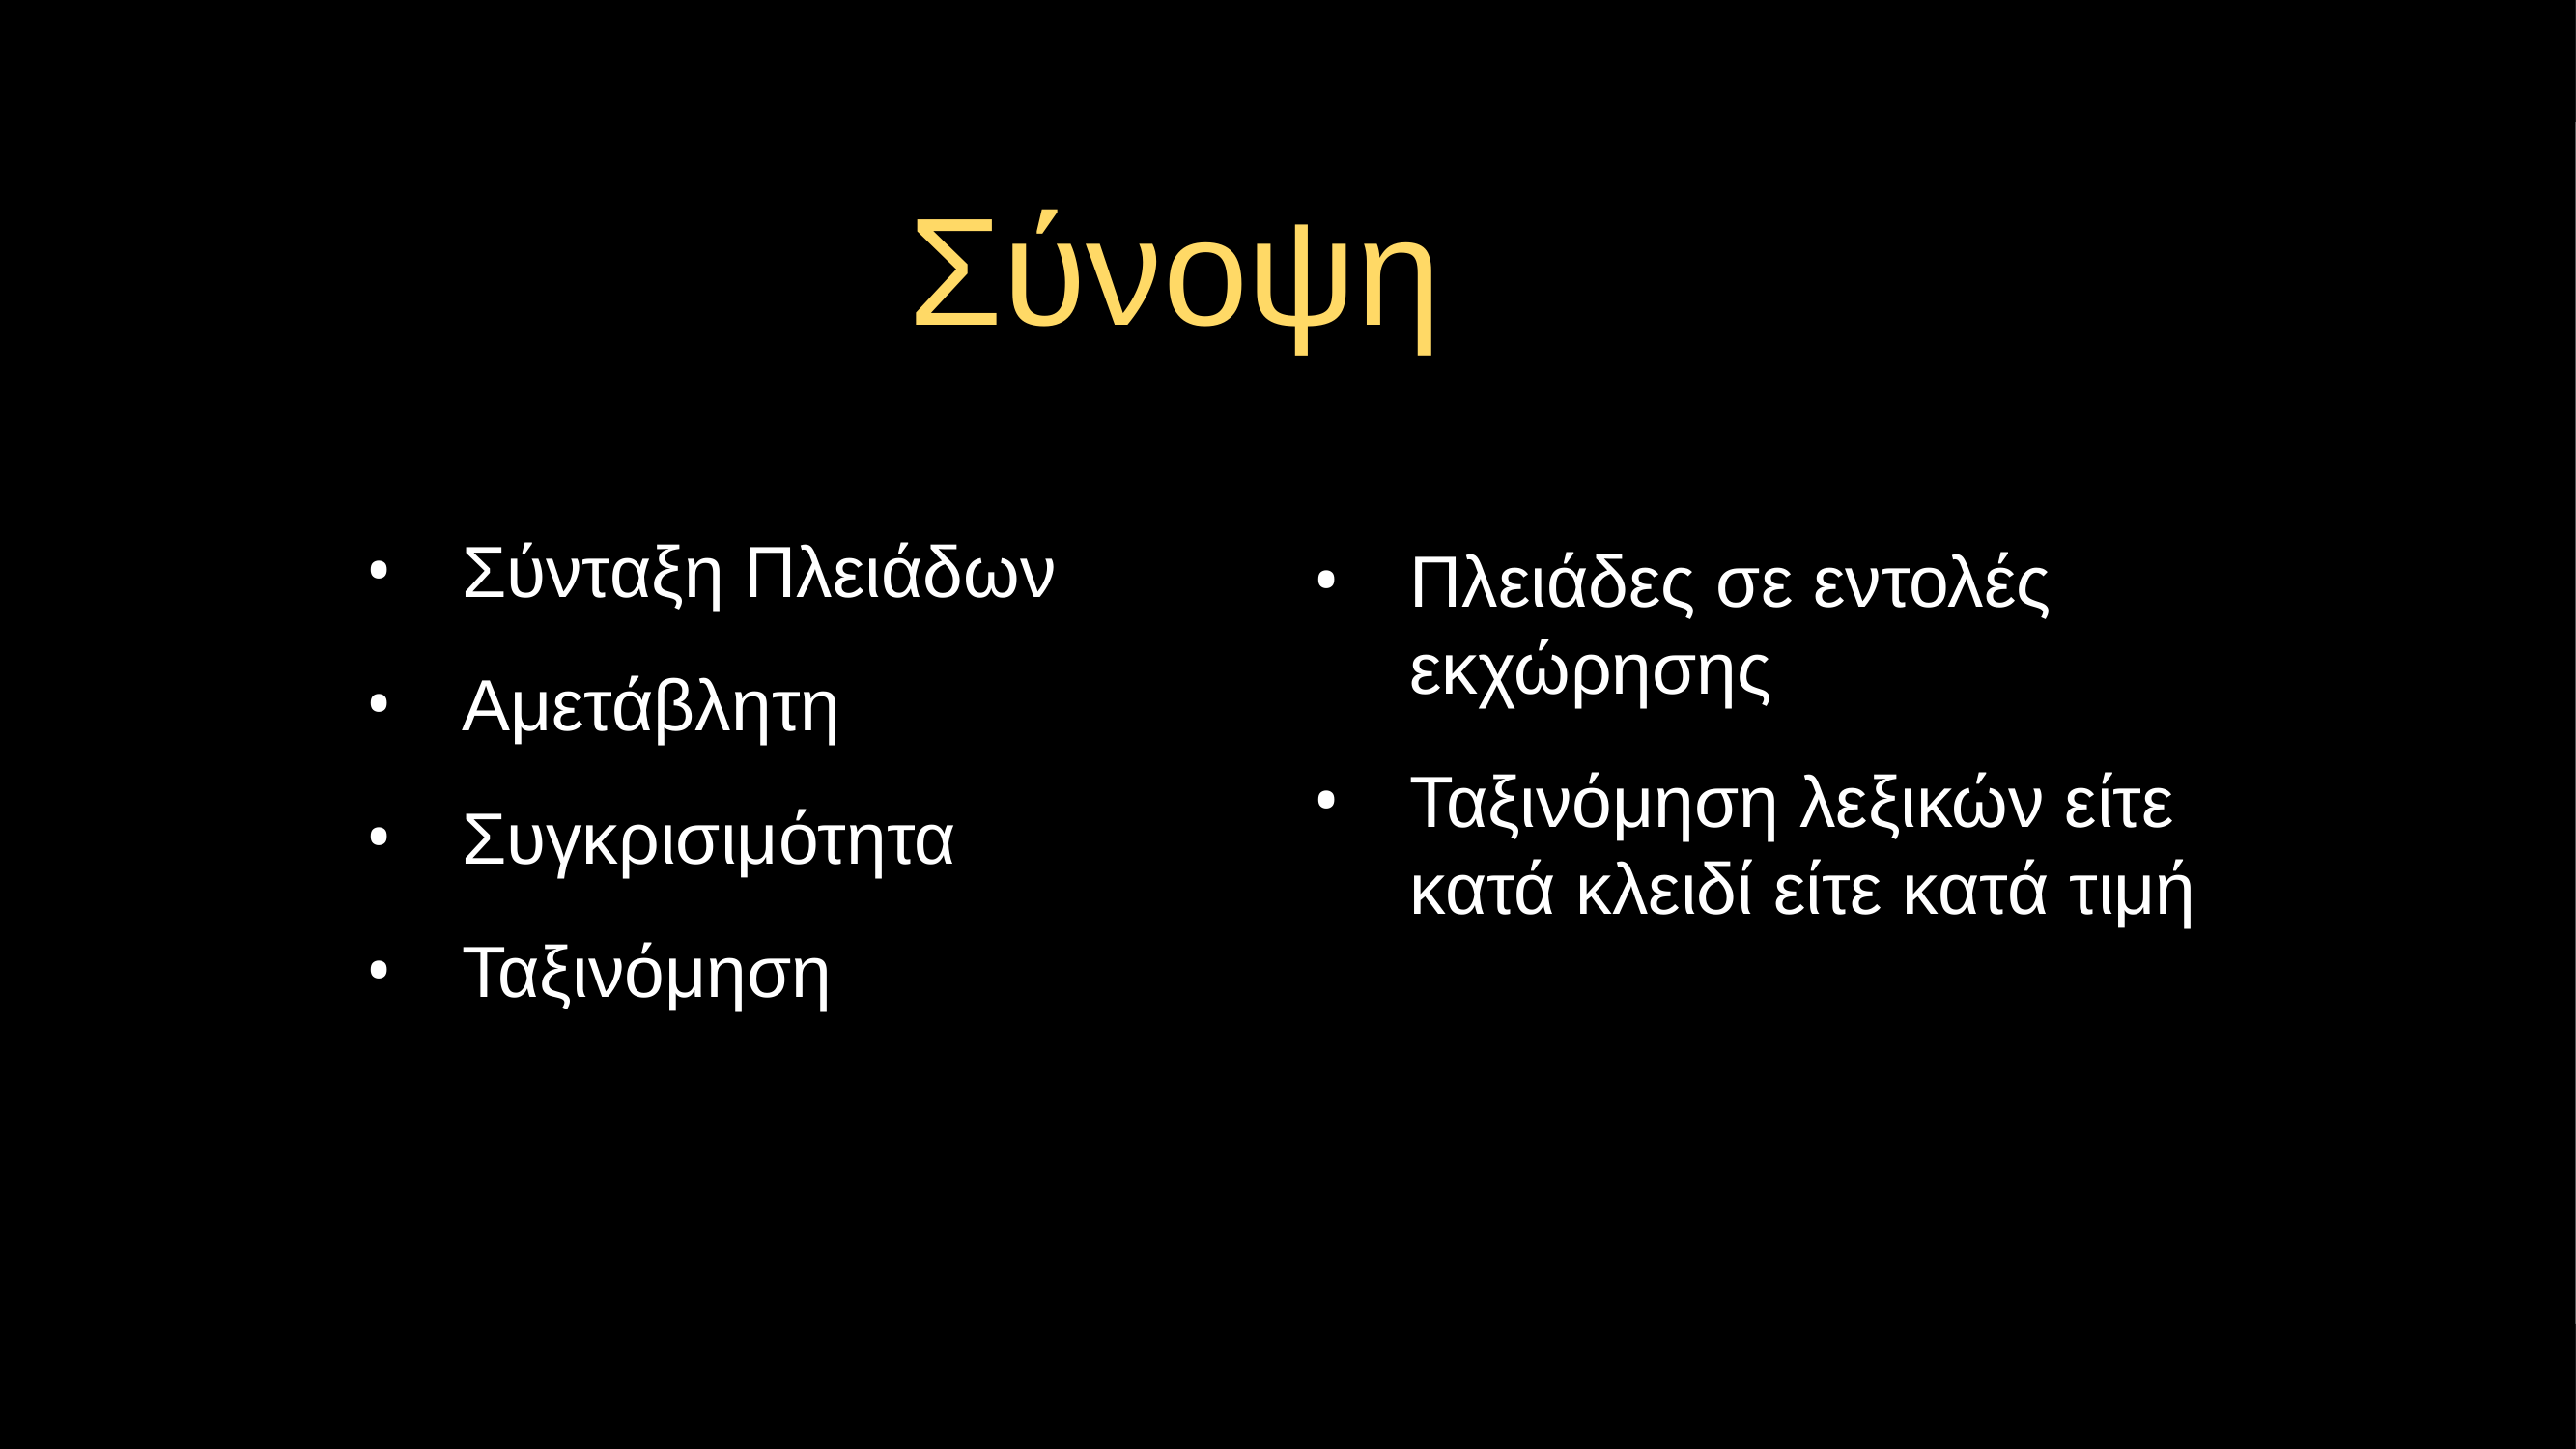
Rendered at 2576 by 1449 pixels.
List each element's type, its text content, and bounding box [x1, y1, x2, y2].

list Πλειάδες σε εντολές εκχώρησης Ταξινόμηση λεξικών είτε κατά κλειδί είτε κατά τιμή [1227, 477, 2238, 986]
title Σύνοψη [183, 125, 2168, 403]
list Σύνταξη Πλειάδων Αμετάβλητη Συγκρισιμότητα Ταξινόμηση [278, 412, 2391, 1124]
